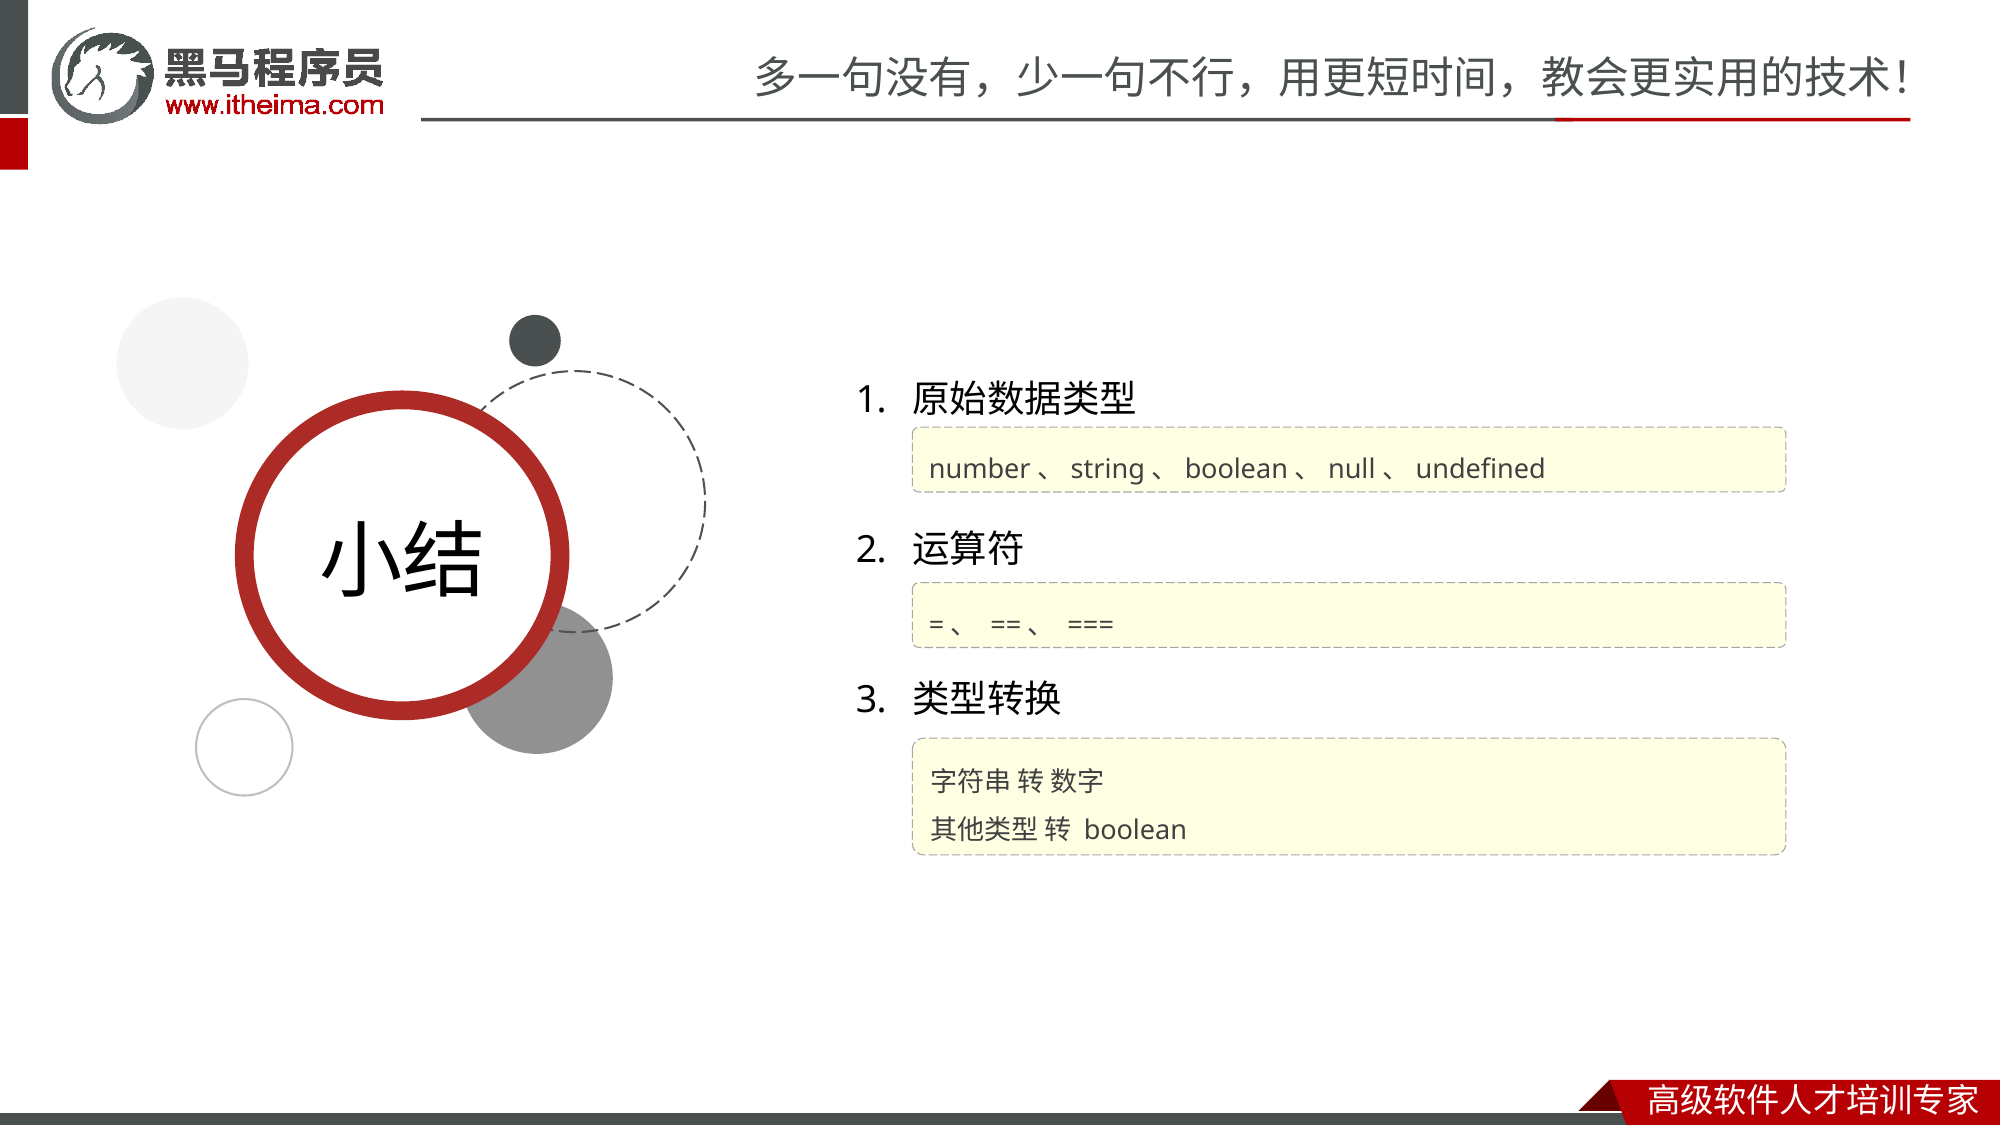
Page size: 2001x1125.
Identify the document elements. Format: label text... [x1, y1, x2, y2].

text_box number、string、boolean、null、undefined [910, 425, 1789, 495]
list 原始数据类型 运算符 类型转换 [841, 239, 1786, 833]
text_box 字符串 转 数字 其他类型 转 boolean [910, 735, 1789, 858]
text_box =、 ==、 === [910, 580, 1789, 650]
picture [50, 26, 384, 125]
